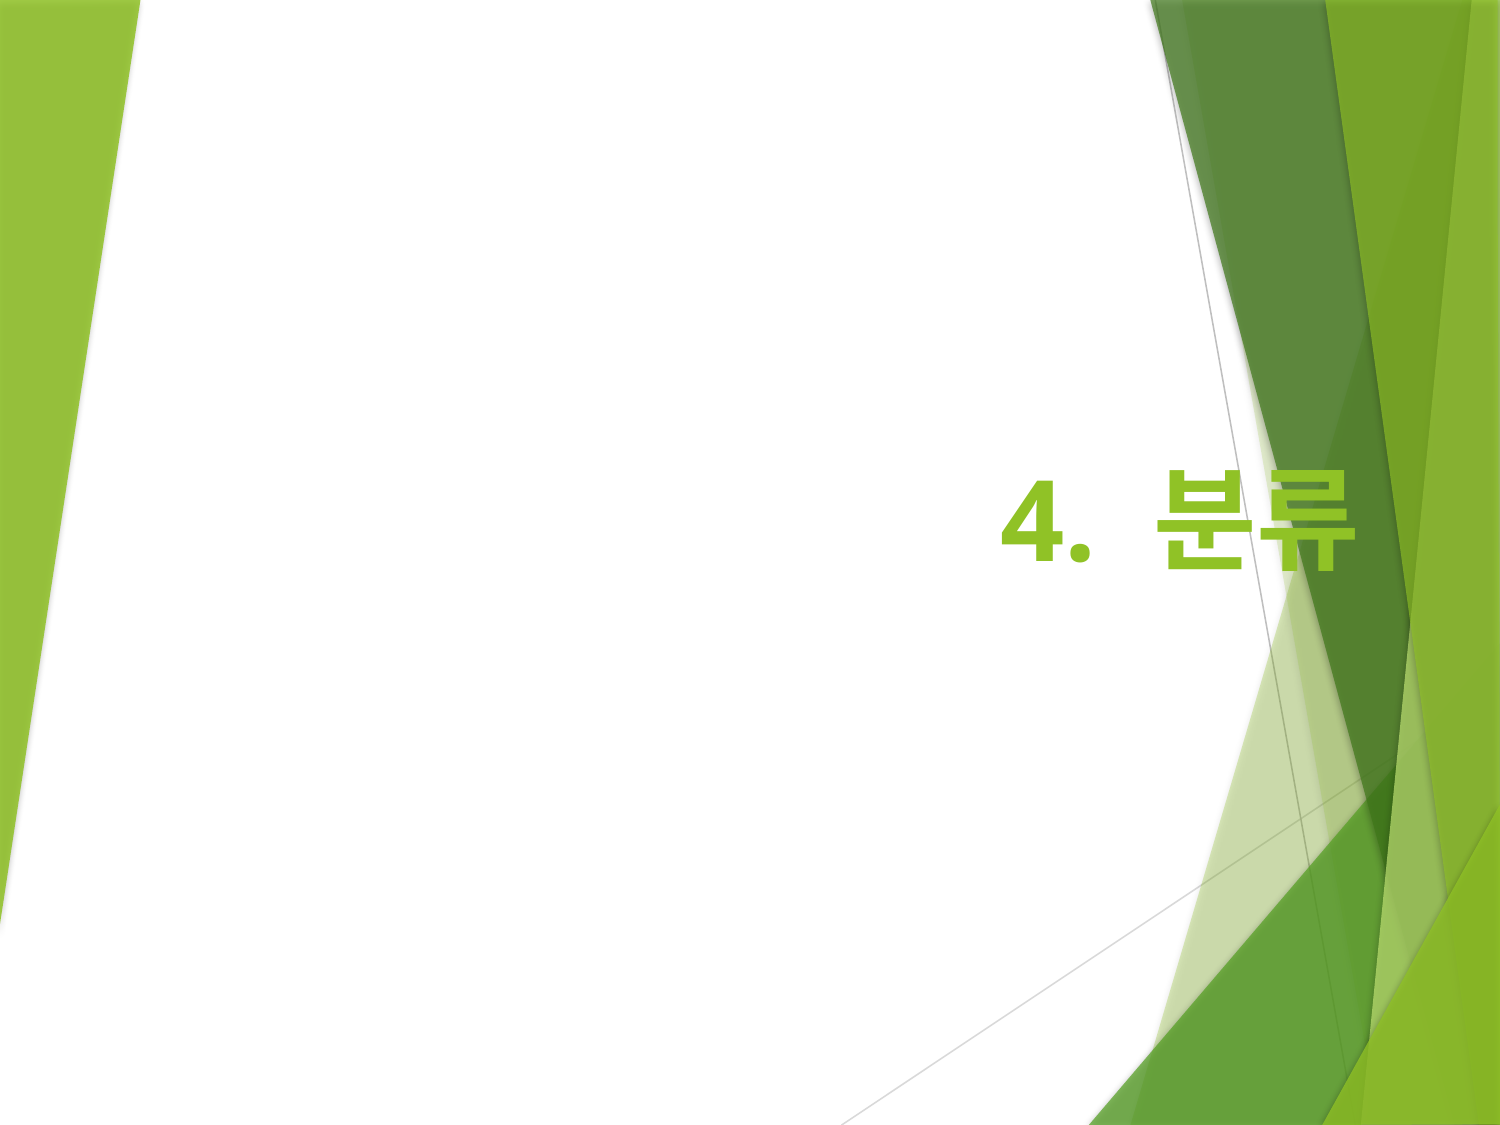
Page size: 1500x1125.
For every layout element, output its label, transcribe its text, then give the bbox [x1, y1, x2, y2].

title 4. 분류 [100, 349, 1376, 591]
